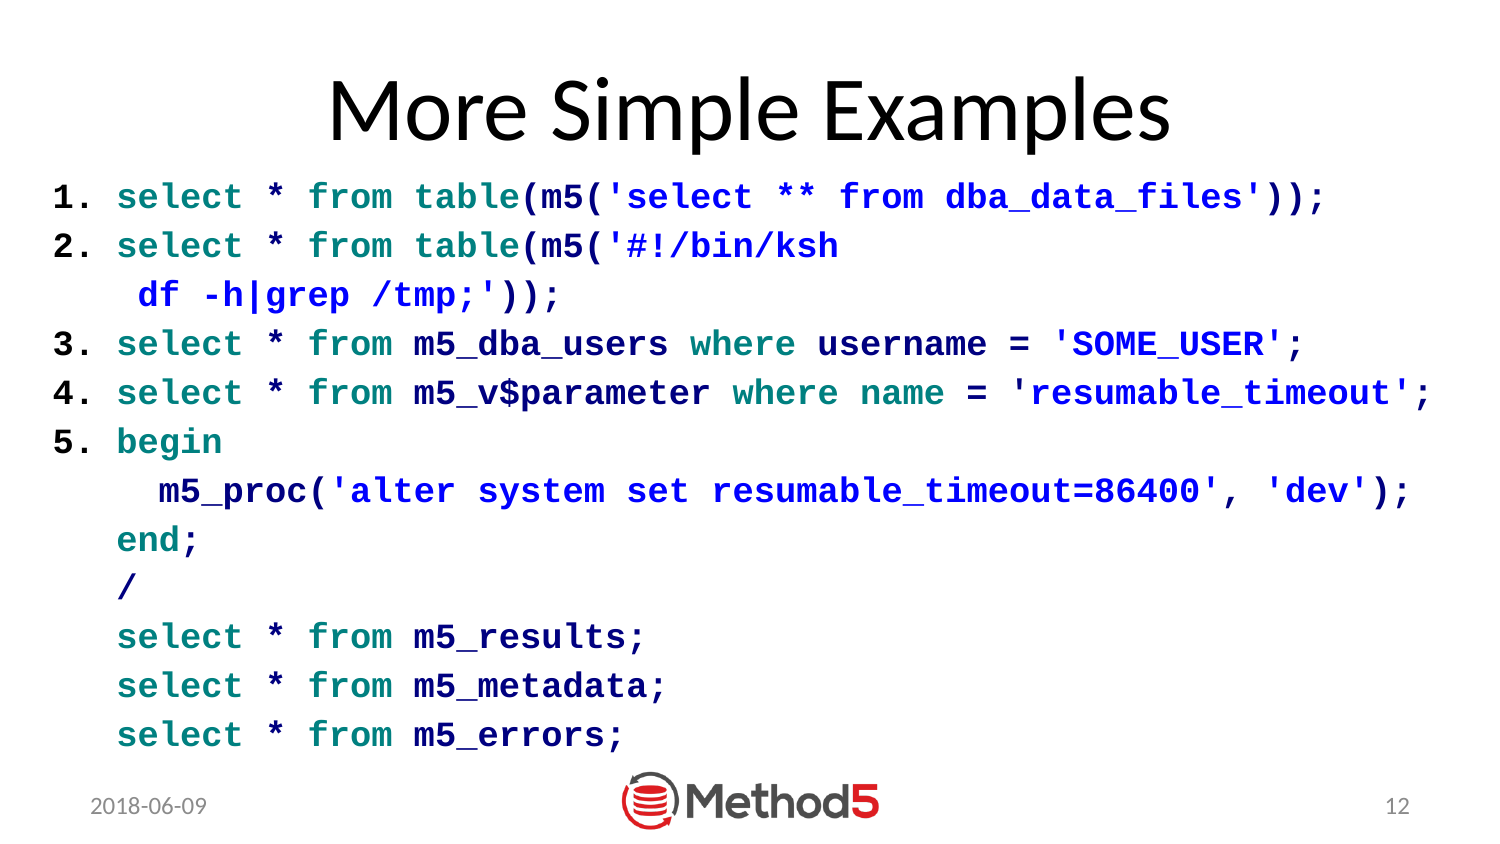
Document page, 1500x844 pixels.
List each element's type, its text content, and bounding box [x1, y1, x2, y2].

picture [621, 771, 879, 830]
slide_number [75, 782, 425, 827]
list 1. select * from table(m5('select ** from dba_data_files')); 2. select * from table(m5('#!/bin/ksh df -h|grep /tmp;')); 3. select * from m5_dba_users where username = 'SOME_USER'; 4. select * from m5_v$parameter where name = 'resumable_timeout'; 5. begin m5_proc('alter system set resumable_timeout=86400', 'dev'); end; / select * from m5_results; select * from m5_metadata; select * from m5_errors; [37, 159, 1463, 760]
title More Simple Examples [75, 33, 1425, 159]
slide_number 12 [1074, 782, 1425, 827]
